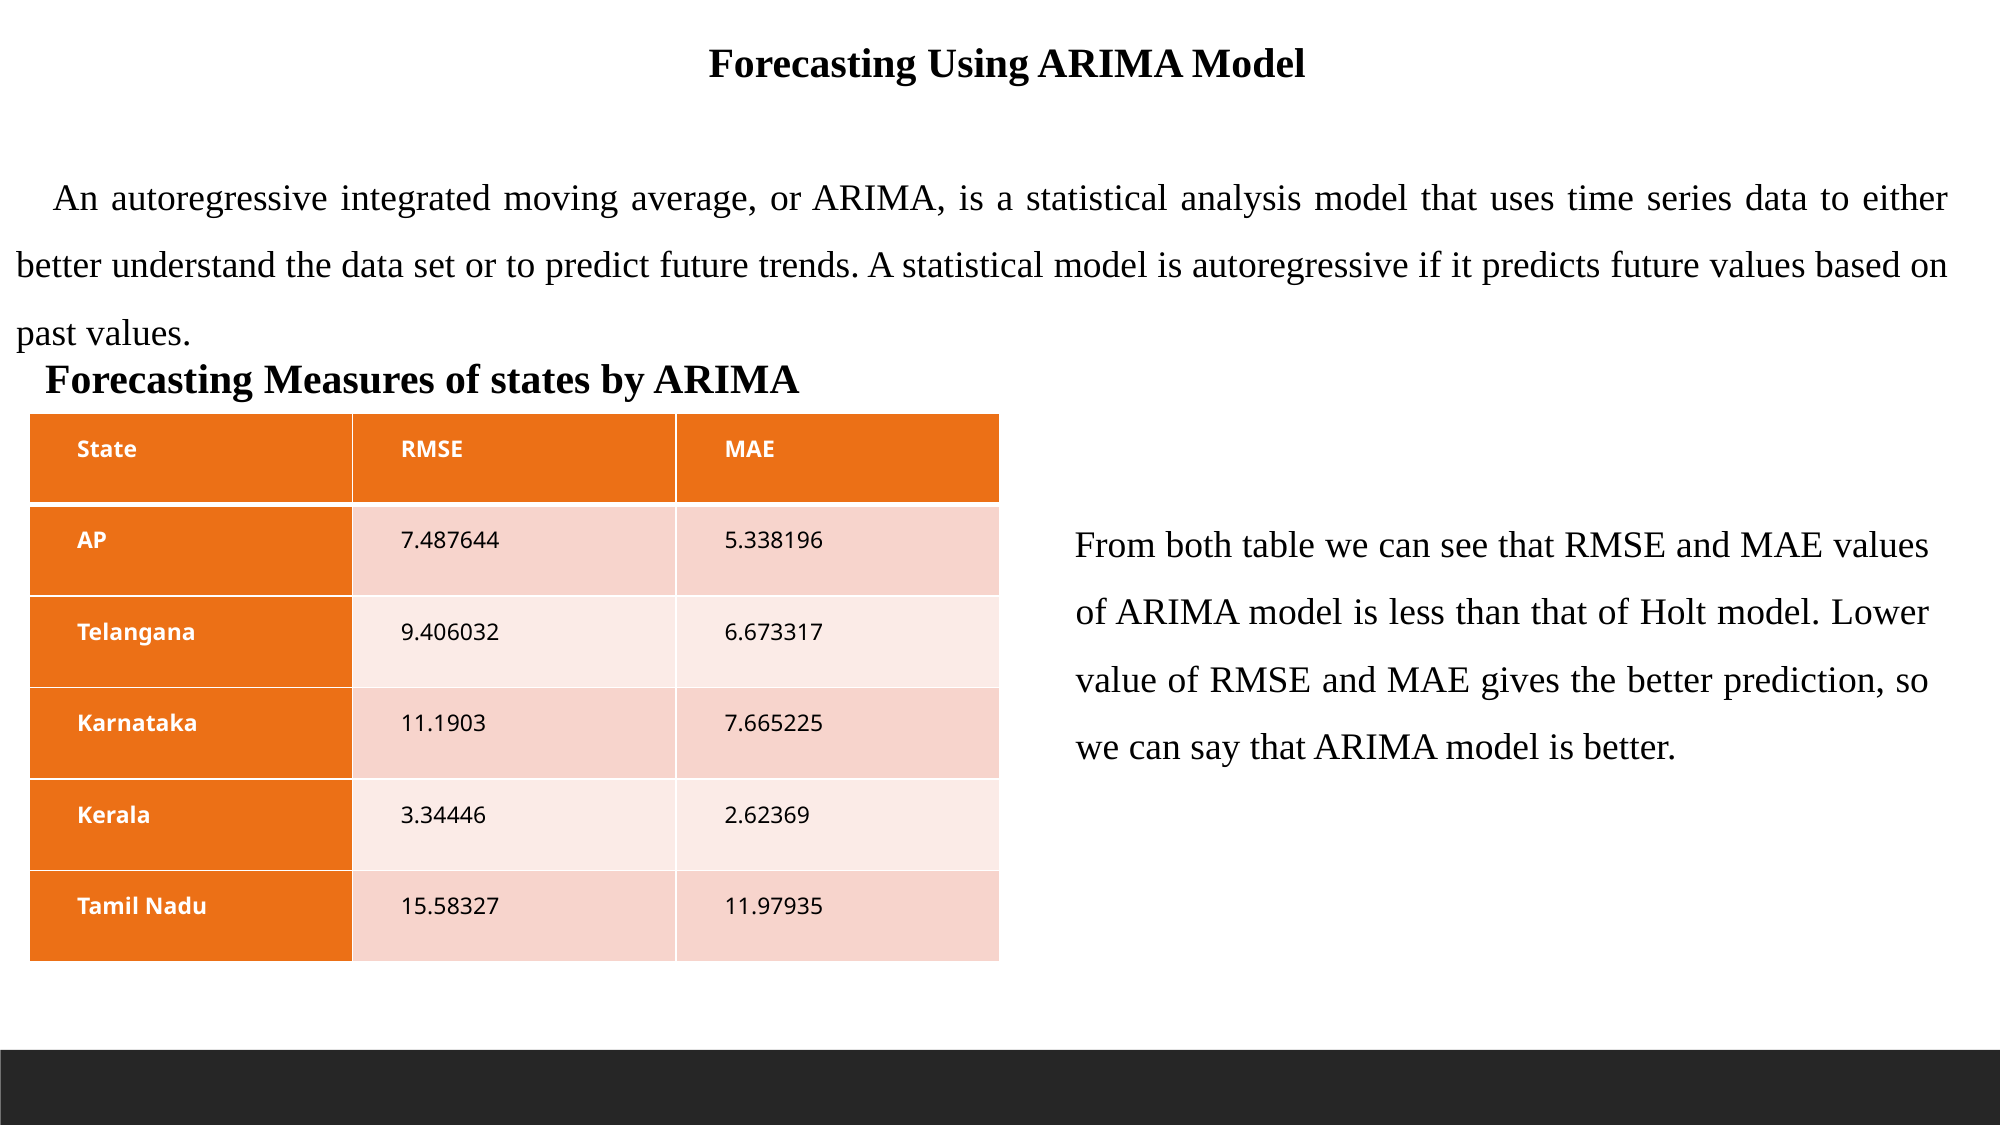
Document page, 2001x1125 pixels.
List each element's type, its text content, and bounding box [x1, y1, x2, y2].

table_cell 5.338196 [677, 507, 999, 595]
table_header State [30, 414, 352, 502]
table_cell 11.1903 [353, 688, 675, 778]
text_box Forecasting Measures of states by ARIMA [30, 343, 816, 409]
table_cell 7.487644 [353, 507, 675, 595]
table_cell Tamil Nadu [30, 871, 352, 961]
table_cell 6.673317 [677, 597, 999, 687]
table_cell Kerala [30, 780, 352, 870]
table_header MAE [677, 414, 999, 502]
table_cell Telangana [30, 597, 352, 687]
table_cell 2.62369 [677, 780, 999, 870]
table_cell AP [30, 507, 352, 595]
table_cell 11.97935 [677, 871, 999, 961]
table_cell Karnataka [30, 688, 352, 778]
table_header RMSE [353, 414, 675, 502]
table_cell 3.34446 [353, 780, 675, 870]
text_box From both table we can see that RMSE and MAE values of ARIMA model is less than that of Holt model. Lower value of RMSE and MAE gives the better prediction, so we can say that ARIMA model is better. [1023, 490, 1945, 775]
table_cell 9.406032 [353, 597, 675, 687]
text_box Forecasting Using ARIMA Model An autoregressive integrated moving average, or ARIMA, is a statistical analysis model that uses time series data to either better understand the data set or to predict future trends. A statistical model is autoregressive if it predicts future values based on past values. [0, 3, 1972, 360]
table_cell 7.665225 [677, 688, 999, 778]
table_cell 15.58327 [353, 871, 675, 961]
